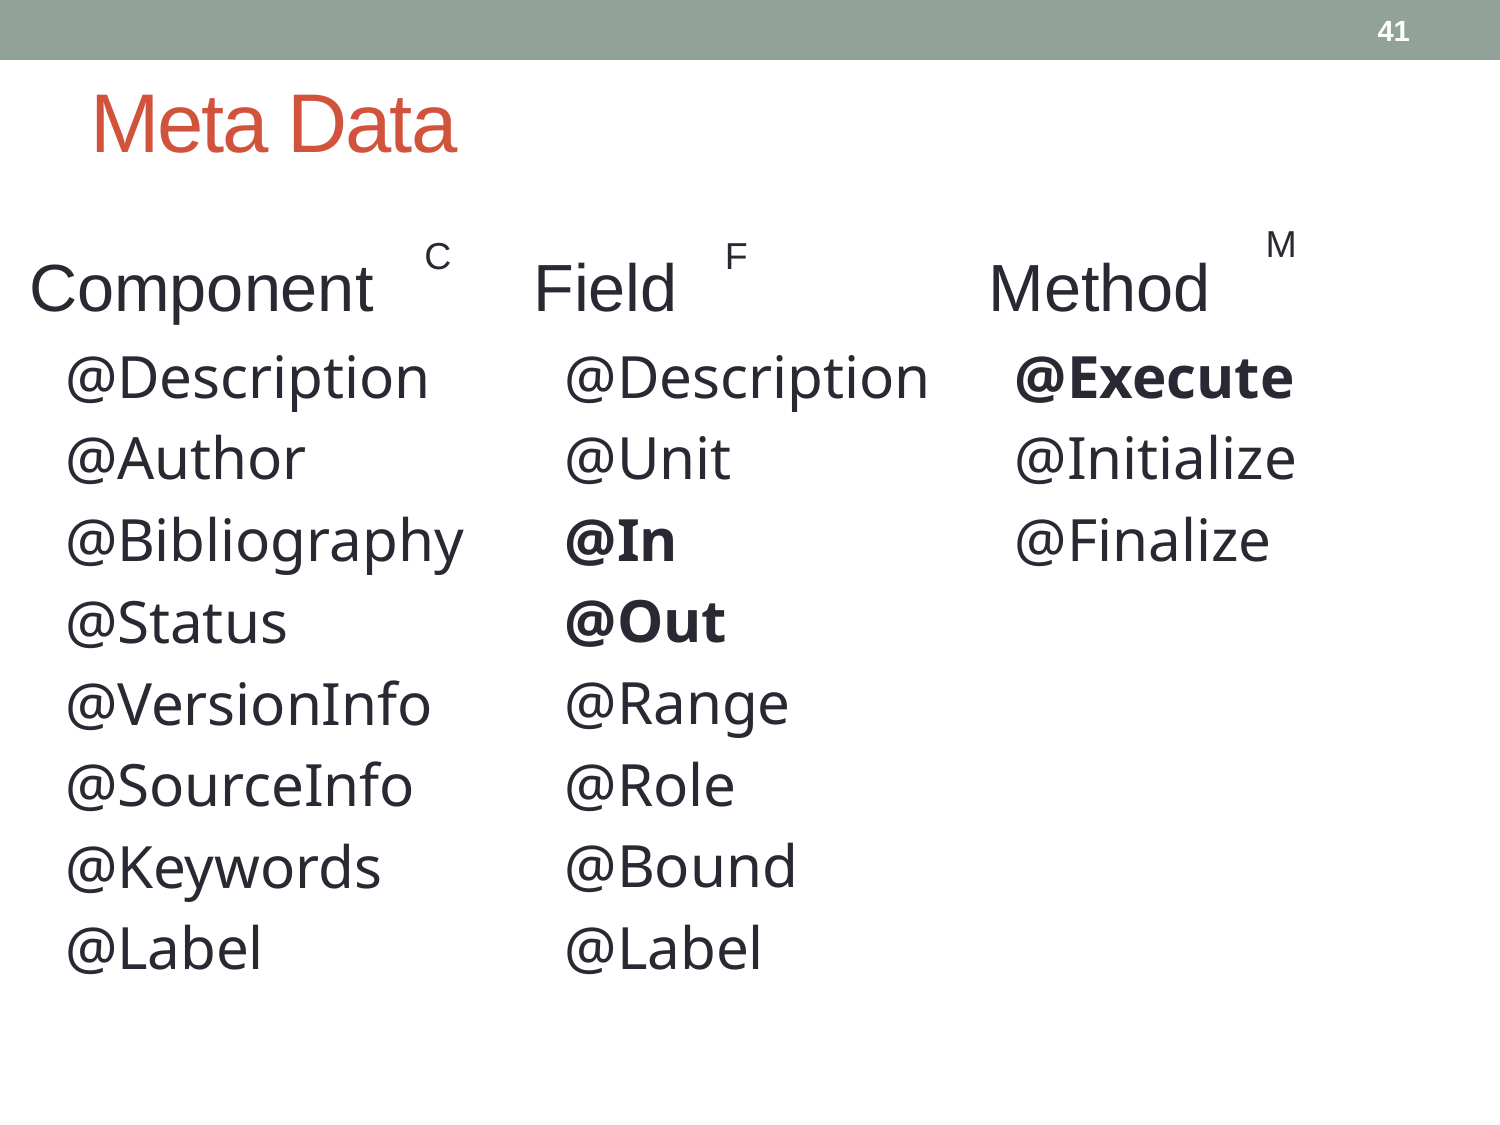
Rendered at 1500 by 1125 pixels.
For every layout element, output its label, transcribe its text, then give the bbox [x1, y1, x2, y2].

text_box C [409, 224, 467, 285]
list @Description @Author @Bibliography @Status @VersionInfo @SourceInfo @Keywords @Label [50, 332, 538, 1075]
text_box @Description @Unit @In @Out @Range @Role @Bound @Label [549, 332, 1038, 1075]
text_box @Execute @Initialize @Finalize [999, 332, 1438, 838]
text_box Component [14, 237, 389, 333]
text_box Field [518, 237, 693, 333]
slide_number 41 [1362, 3, 1450, 57]
text_box F [710, 224, 763, 285]
text_box M [1250, 212, 1312, 273]
text_box Method [974, 237, 1226, 333]
title Meta Data [75, 50, 1425, 188]
